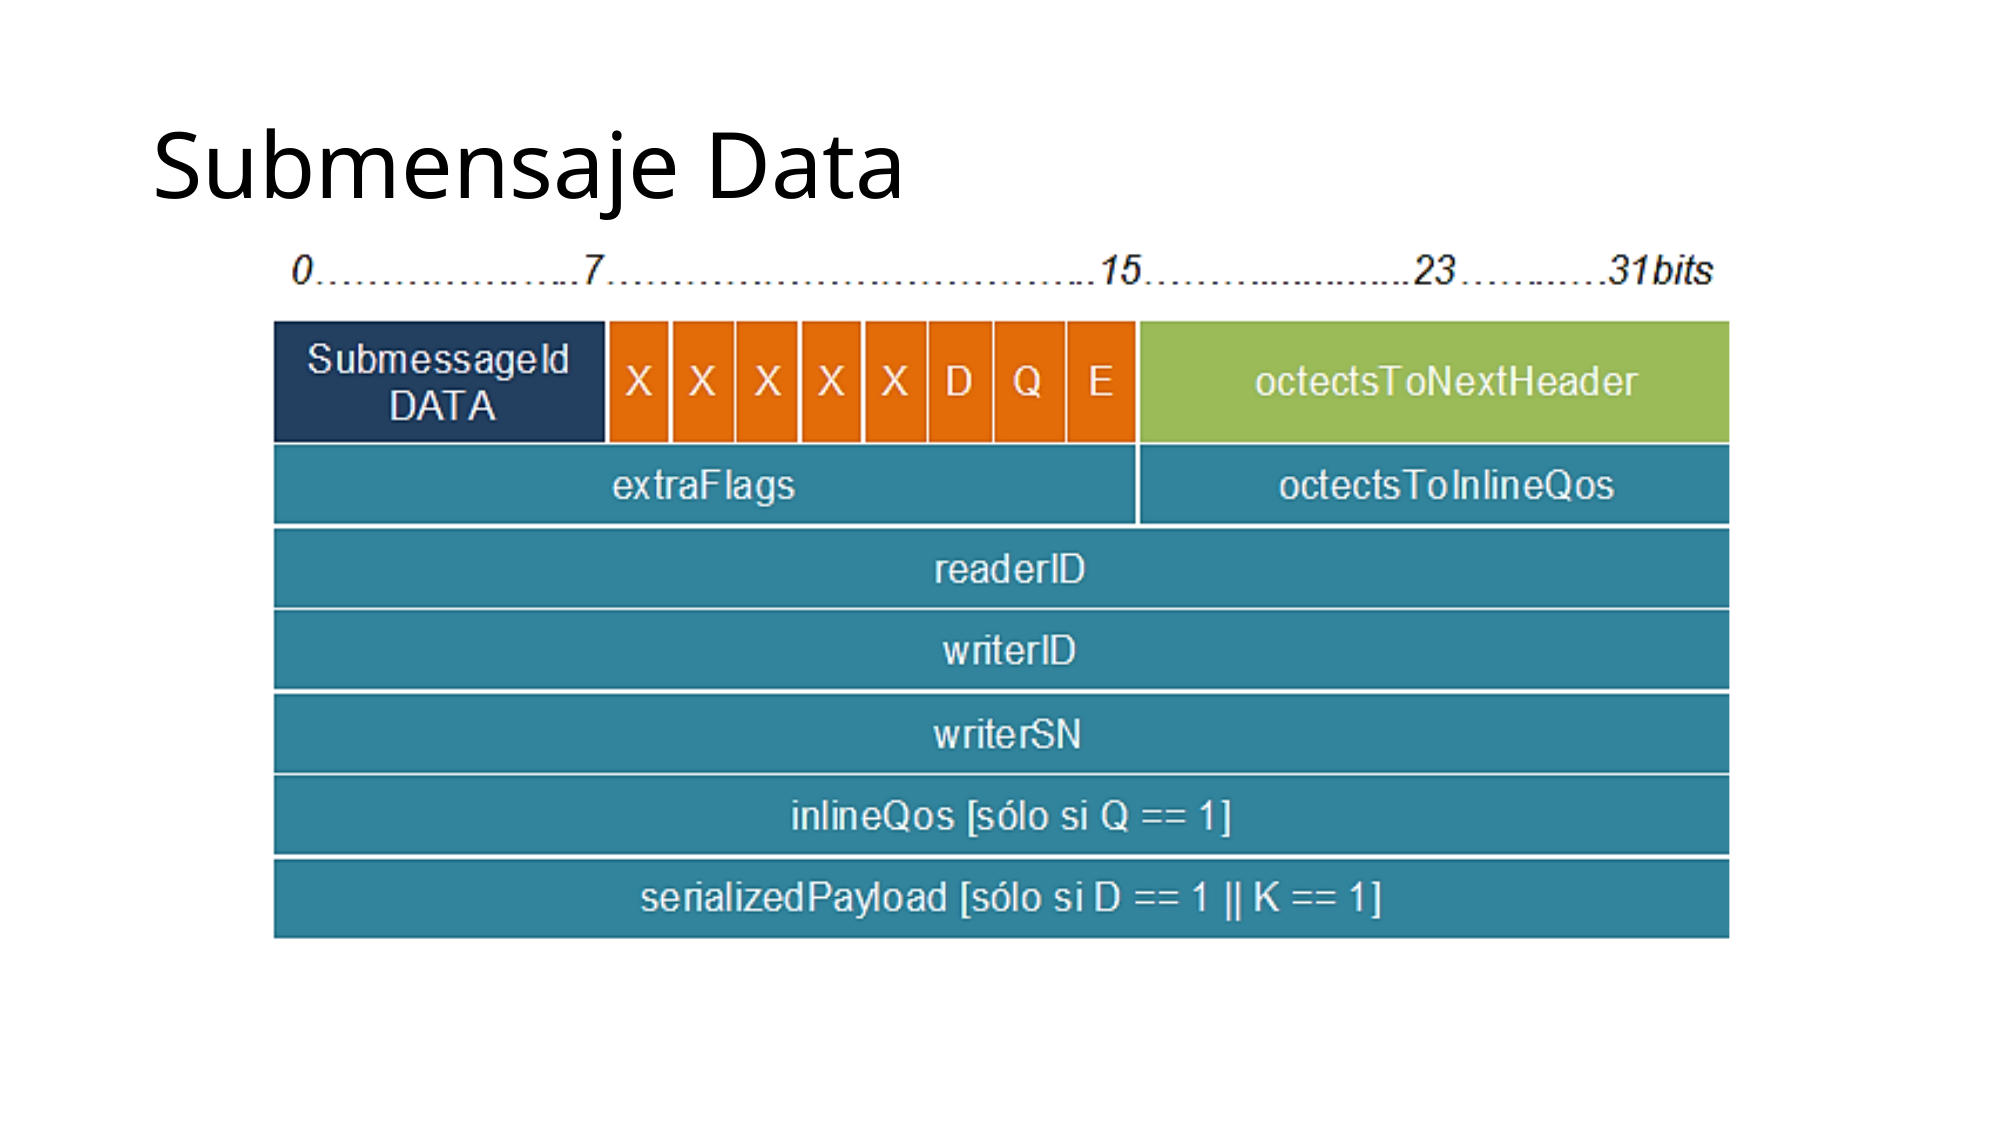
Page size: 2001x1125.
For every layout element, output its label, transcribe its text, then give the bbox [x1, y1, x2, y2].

title Submensaje Data [137, 59, 1863, 278]
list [270, 248, 1730, 939]
